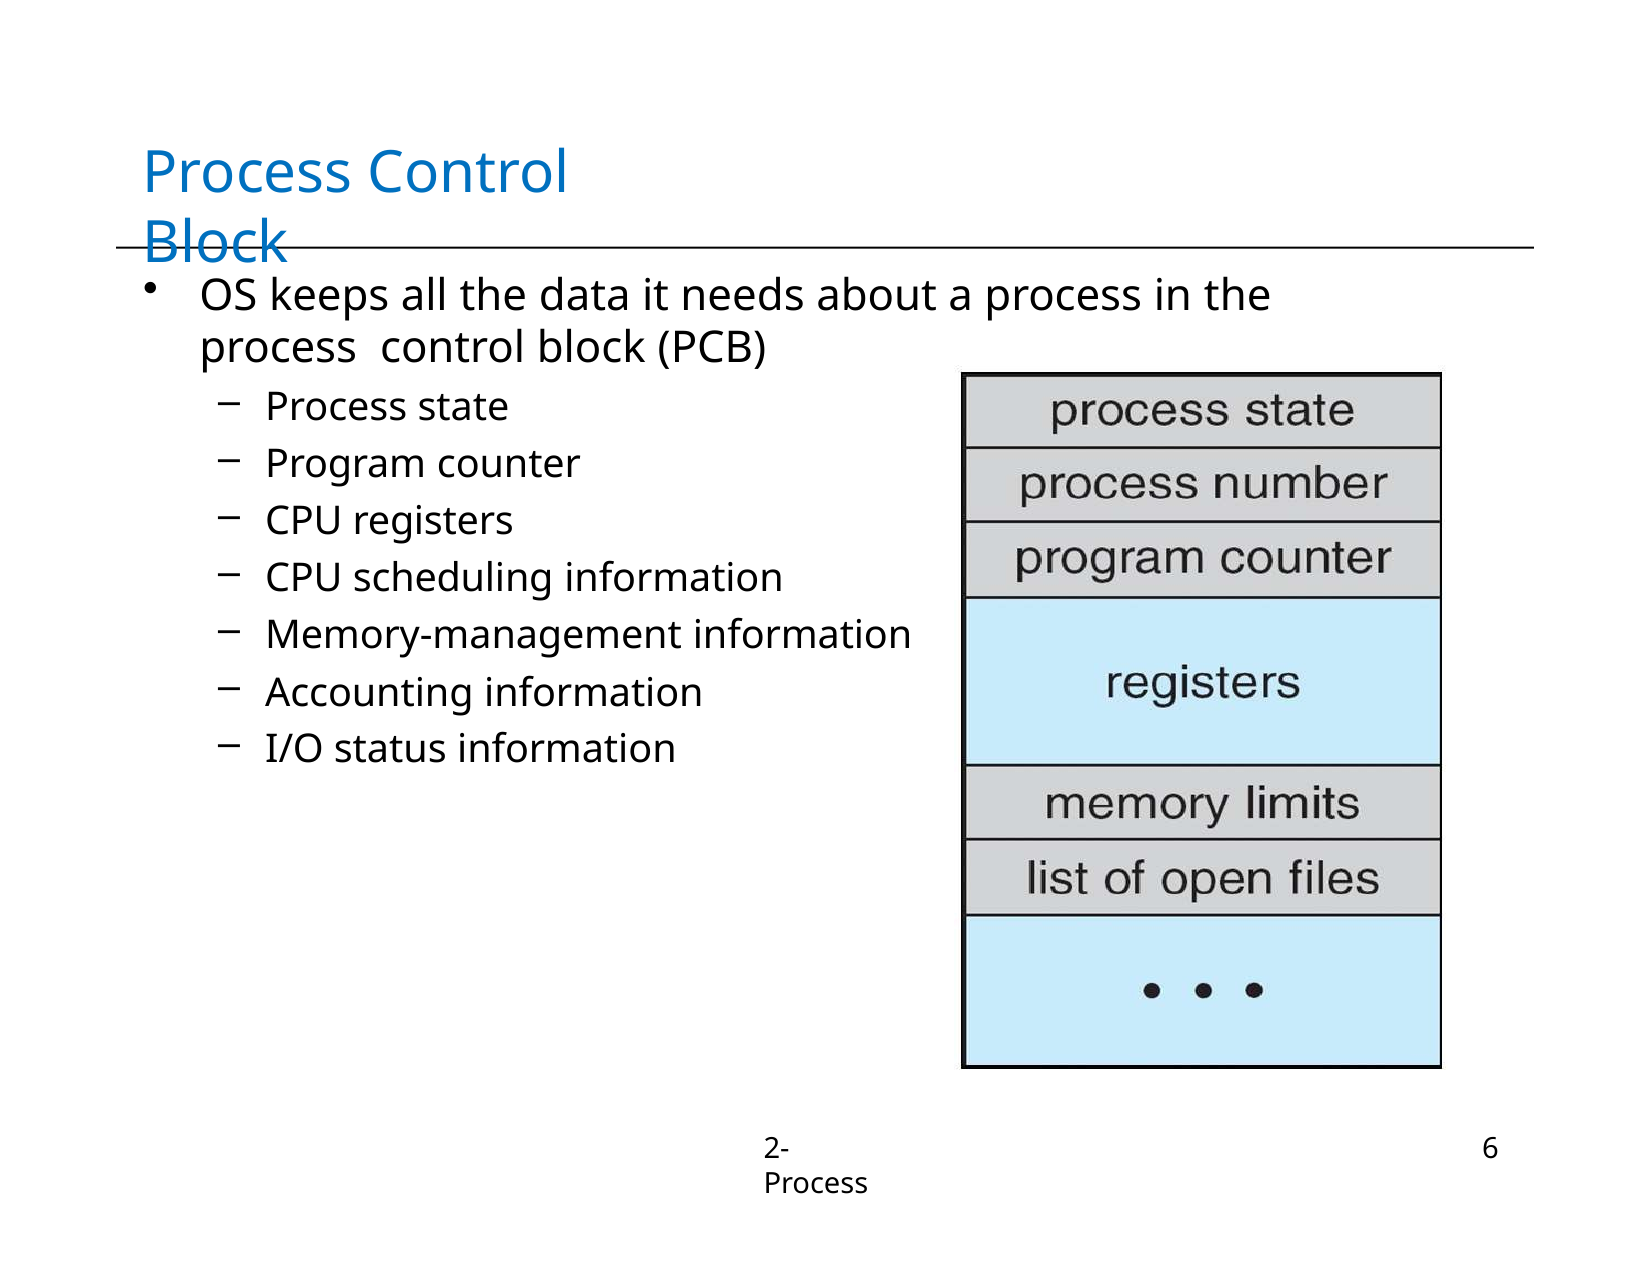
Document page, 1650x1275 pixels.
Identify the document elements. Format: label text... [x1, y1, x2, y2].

title Process Control Block [140, 132, 697, 348]
picture [954, 365, 1449, 1070]
text_box OS keeps all the data it needs about a process in the process control block (PCB) Process state Program counter CPU registers CPU scheduling information Memory-management information Accounting information I/O status information [141, 264, 1384, 771]
footer 2-Process [761, 1127, 890, 1275]
slide_number 6 [1475, 1127, 1521, 1275]
